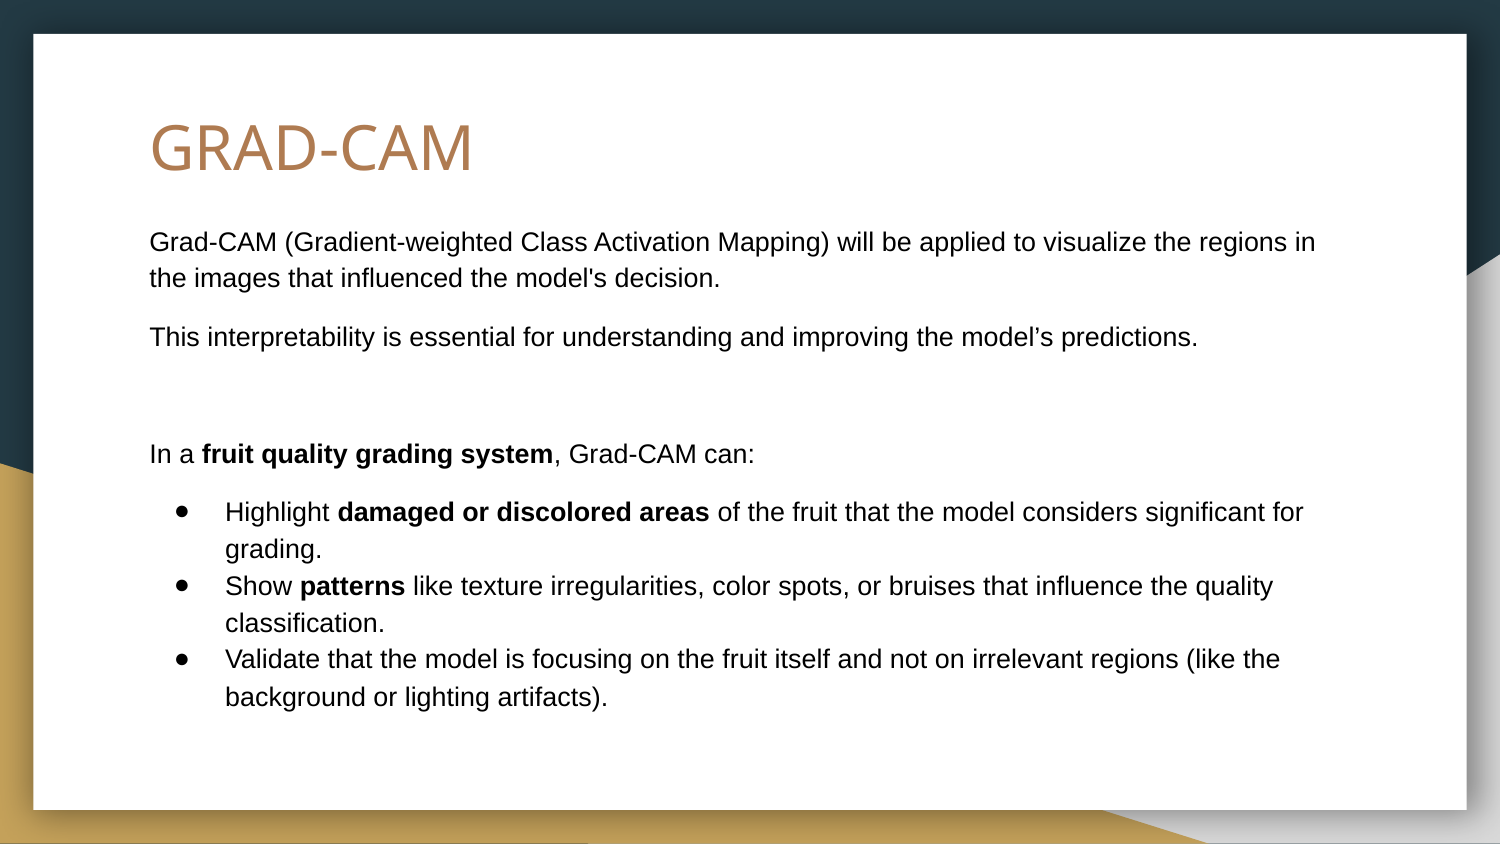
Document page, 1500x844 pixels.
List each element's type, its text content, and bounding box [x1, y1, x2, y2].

list Grad-CAM (Gradient-weighted Class Activation Mapping) will be applied to visualize the regions in the images that influenced the model's decision. This interpretability is essential for understanding and improving the model’s predictions. In a fruit quality grading system, Grad-CAM can: Highlight damaged or discolored areas of the fruit that the model considers significant for grading. Show patterns like texture irregularities, color spots, or bruises that influence the quality classification. Validate that the model is focusing on the fruit itself and not on irrelevant regions (like the background or lighting artifacts). [134, 204, 1366, 729]
title GRAD-CAM [134, 93, 1366, 204]
